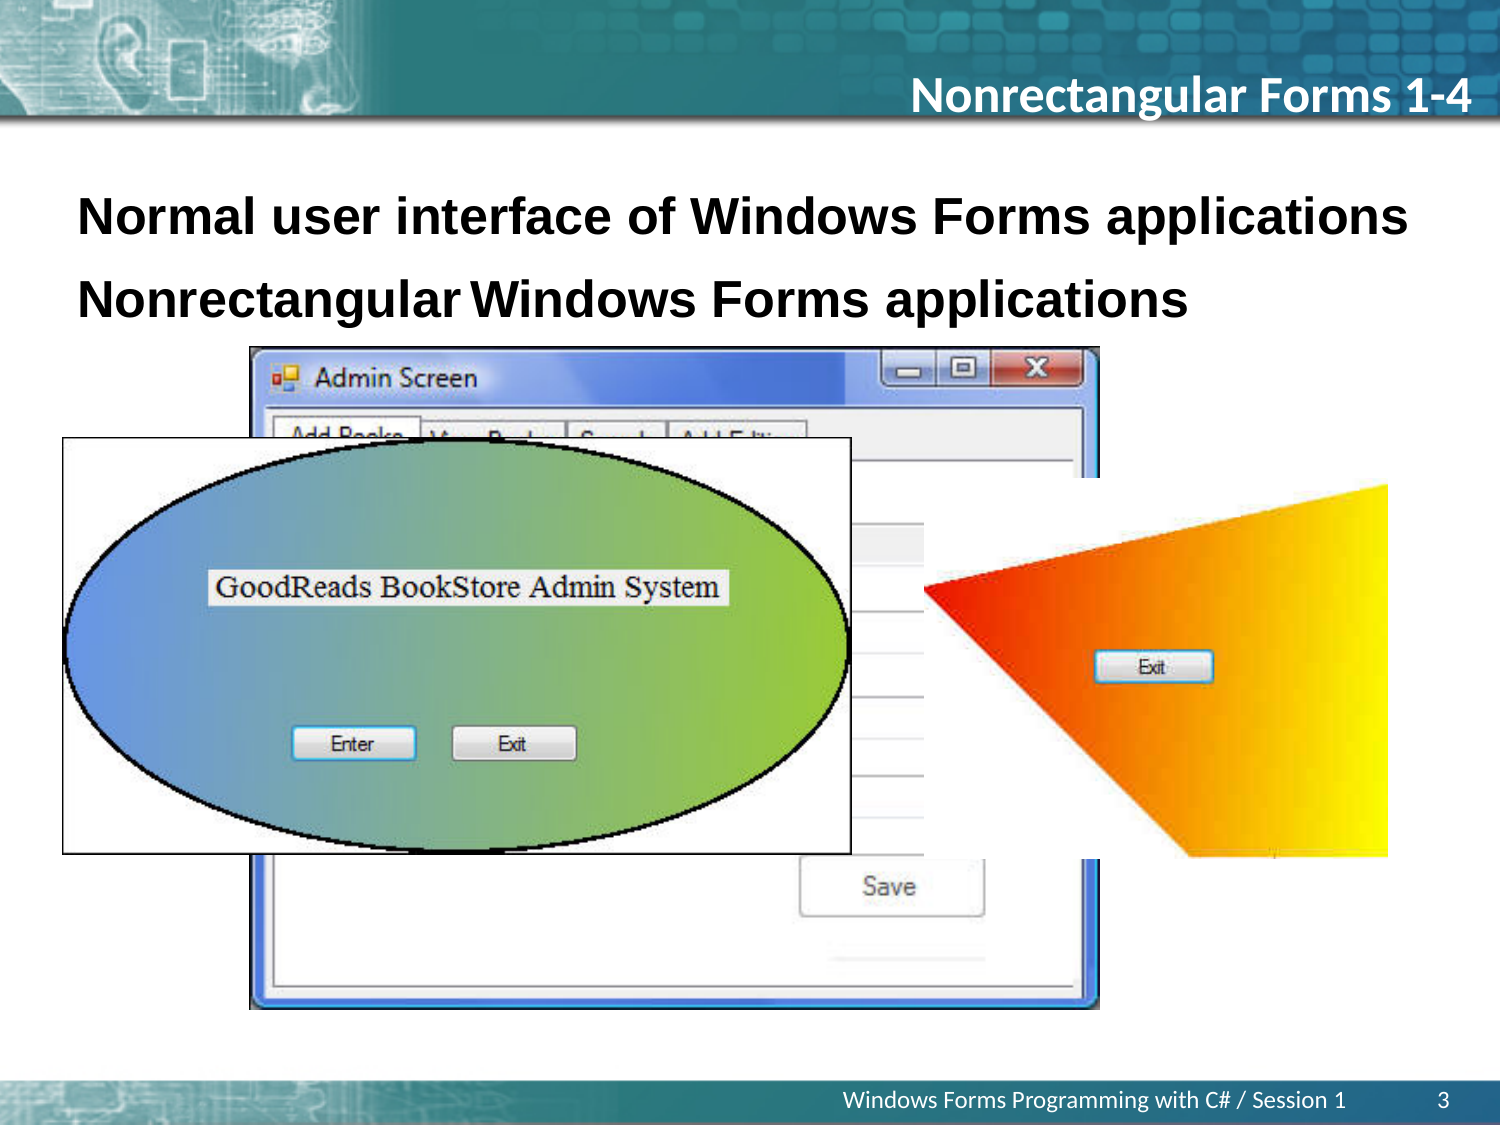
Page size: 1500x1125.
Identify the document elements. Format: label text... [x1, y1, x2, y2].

title Nonrectangular Forms 1-4 [600, 57, 1488, 125]
picture [0, 0, 1500, 1125]
slide_number 3 [1363, 1084, 1465, 1113]
footer Windows Forms Programming with C# / Session 1 [375, 1084, 1363, 1113]
text_box Normal user interface of Windows Forms applications [63, 175, 1500, 526]
text_box Nonrectangular Windows Forms applications [62, 275, 1263, 373]
